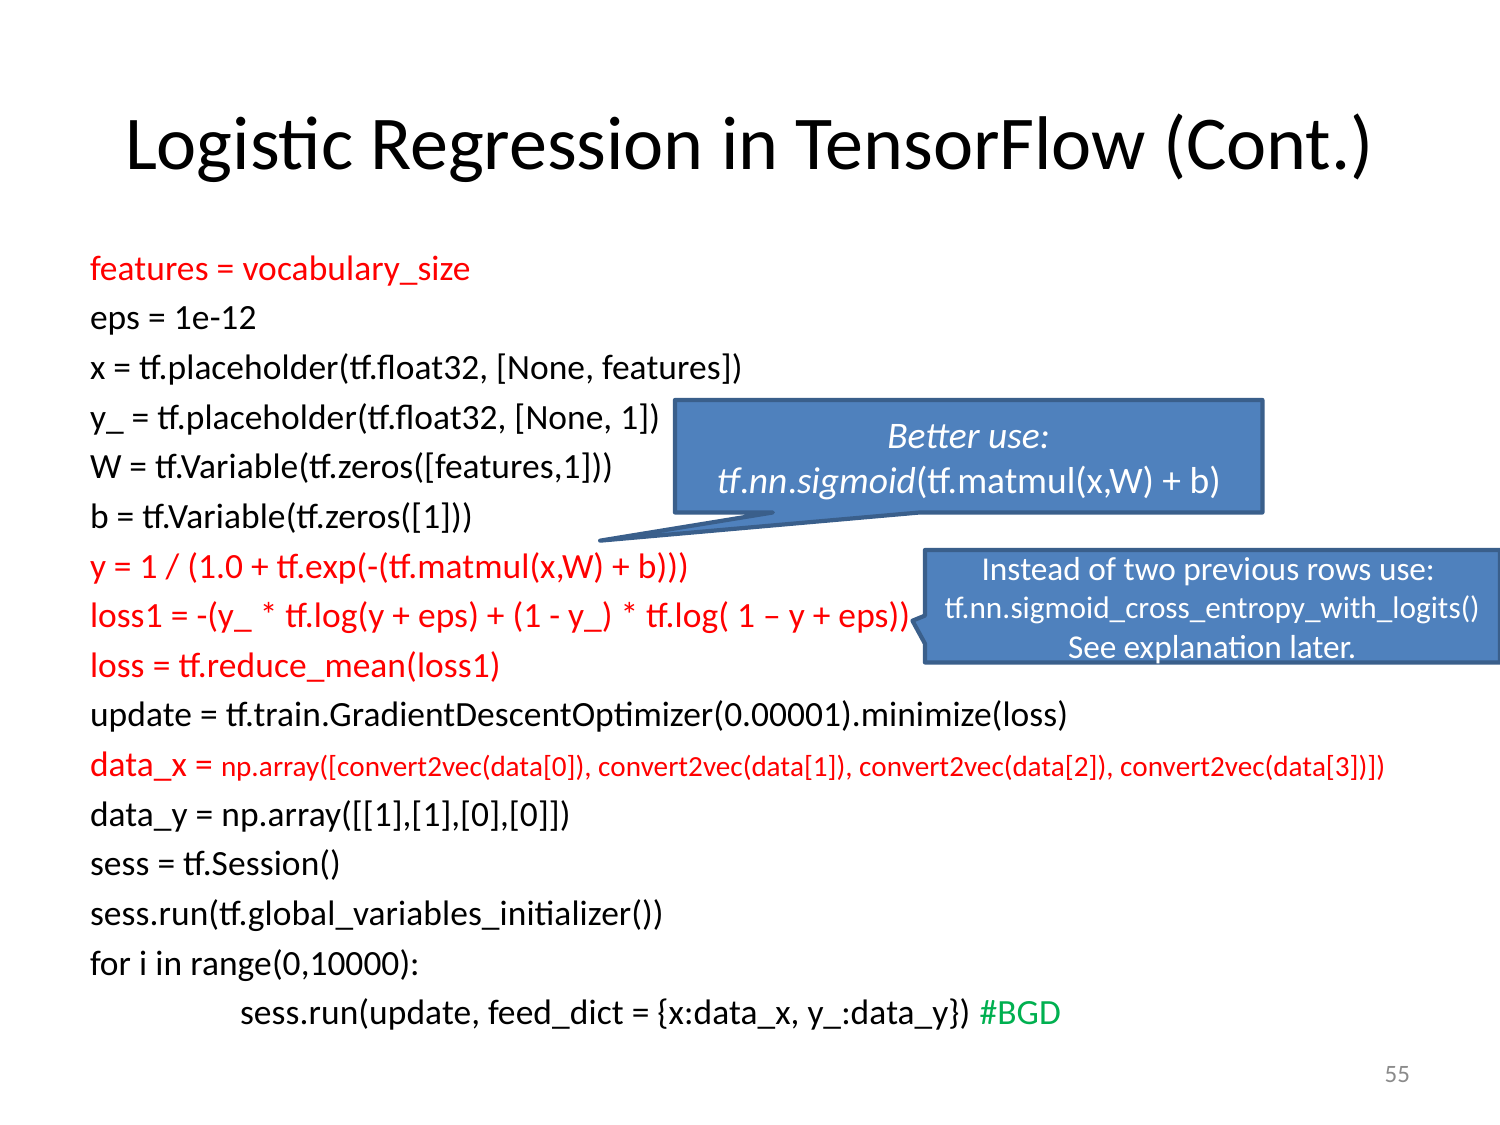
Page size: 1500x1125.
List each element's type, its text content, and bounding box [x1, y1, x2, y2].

title Logistic Regression in TensorFlow (Cont.) [75, 45, 1425, 233]
slide_number 55 [1074, 1042, 1425, 1103]
text_box Better use: tf.nn.sigmoid(tf.matmul(x,W) + b) [598, 397, 1265, 543]
text_box Instead of two previous rows use: tf.nn.sigmoid_cross_entropy_with_logits() See explanation later. [910, 547, 1500, 665]
list features = vocabulary_size eps = 1e-12 x = tf.placeholder(tf.float32, [None, features]) y_ = tf.placeholder(tf.float32, [None, 1]) W = tf.Variable(tf.zeros([features,1])) b = tf.Variable(tf.zeros([1])) y = 1 / (1.0 + tf.exp(-(tf.matmul(x,W) + b))) loss1 = -(y_ * tf.log(y + eps) + (1 - y_) * tf.log( 1 – y + eps)) loss = tf.reduce_mean(loss1) update = tf.train.GradientDescentOptimizer(0.00001).minimize(loss) data_x = np.array([convert2vec(data[0]), convert2vec(data[1]), convert2vec(data[2]), convert2vec(data[3])]) data_y = np.array([[1],[1],[0],[0]]) sess = tf.Session() sess.run(tf.global_variables_initializer()) for i in range(0,10000): sess.run(update, feed_dict = {x:data_x, y_:data_y}) #BGD [75, 237, 1425, 980]
